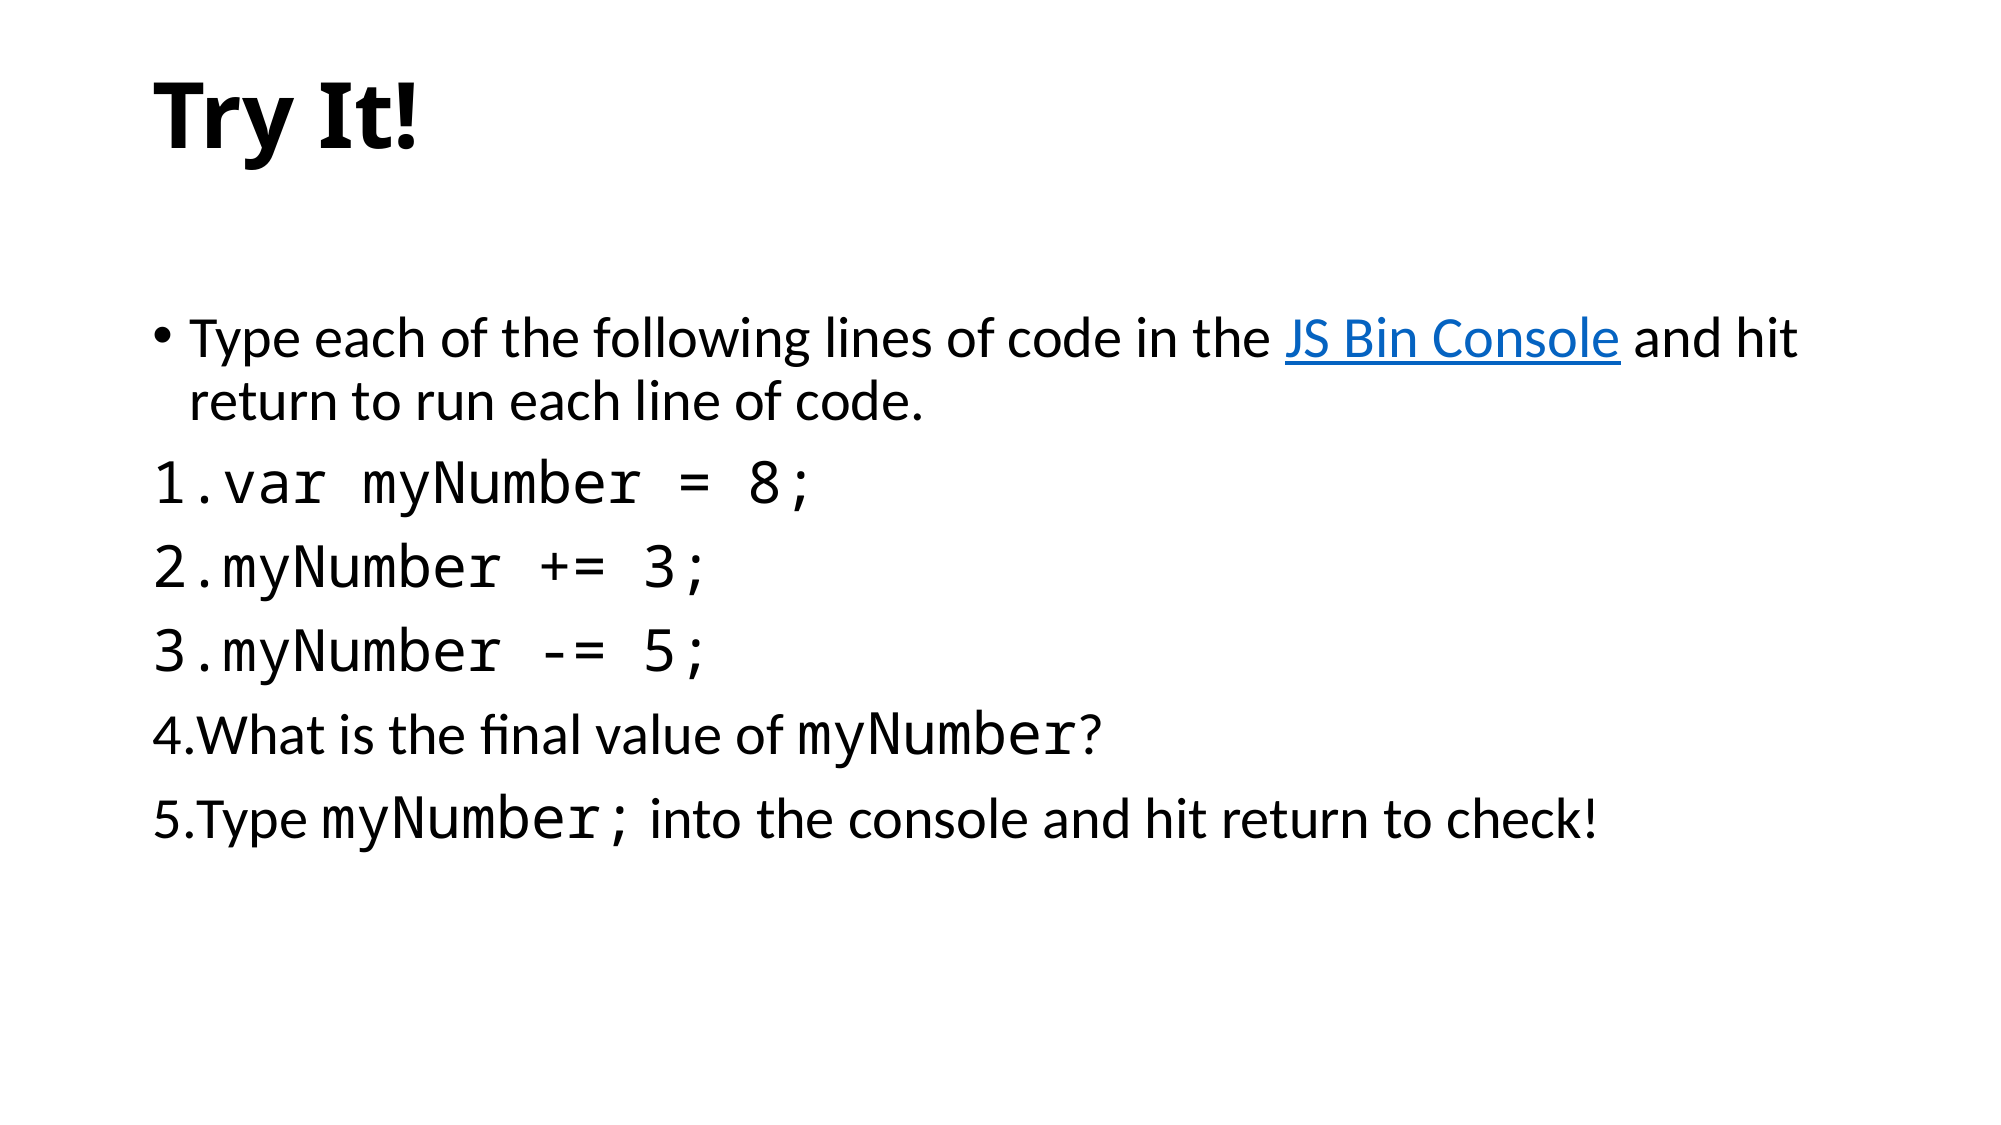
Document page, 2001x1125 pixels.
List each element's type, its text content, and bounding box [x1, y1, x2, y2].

title Try It! [137, 59, 1863, 278]
list Type each of the following lines of code in the JS Bin Console and hit return to run each line of code. var myNumber = 8; myNumber += 3; myNumber -= 5; What is the final value of myNumber? Type myNumber; into the console and hit return to check! [137, 299, 1863, 1014]
